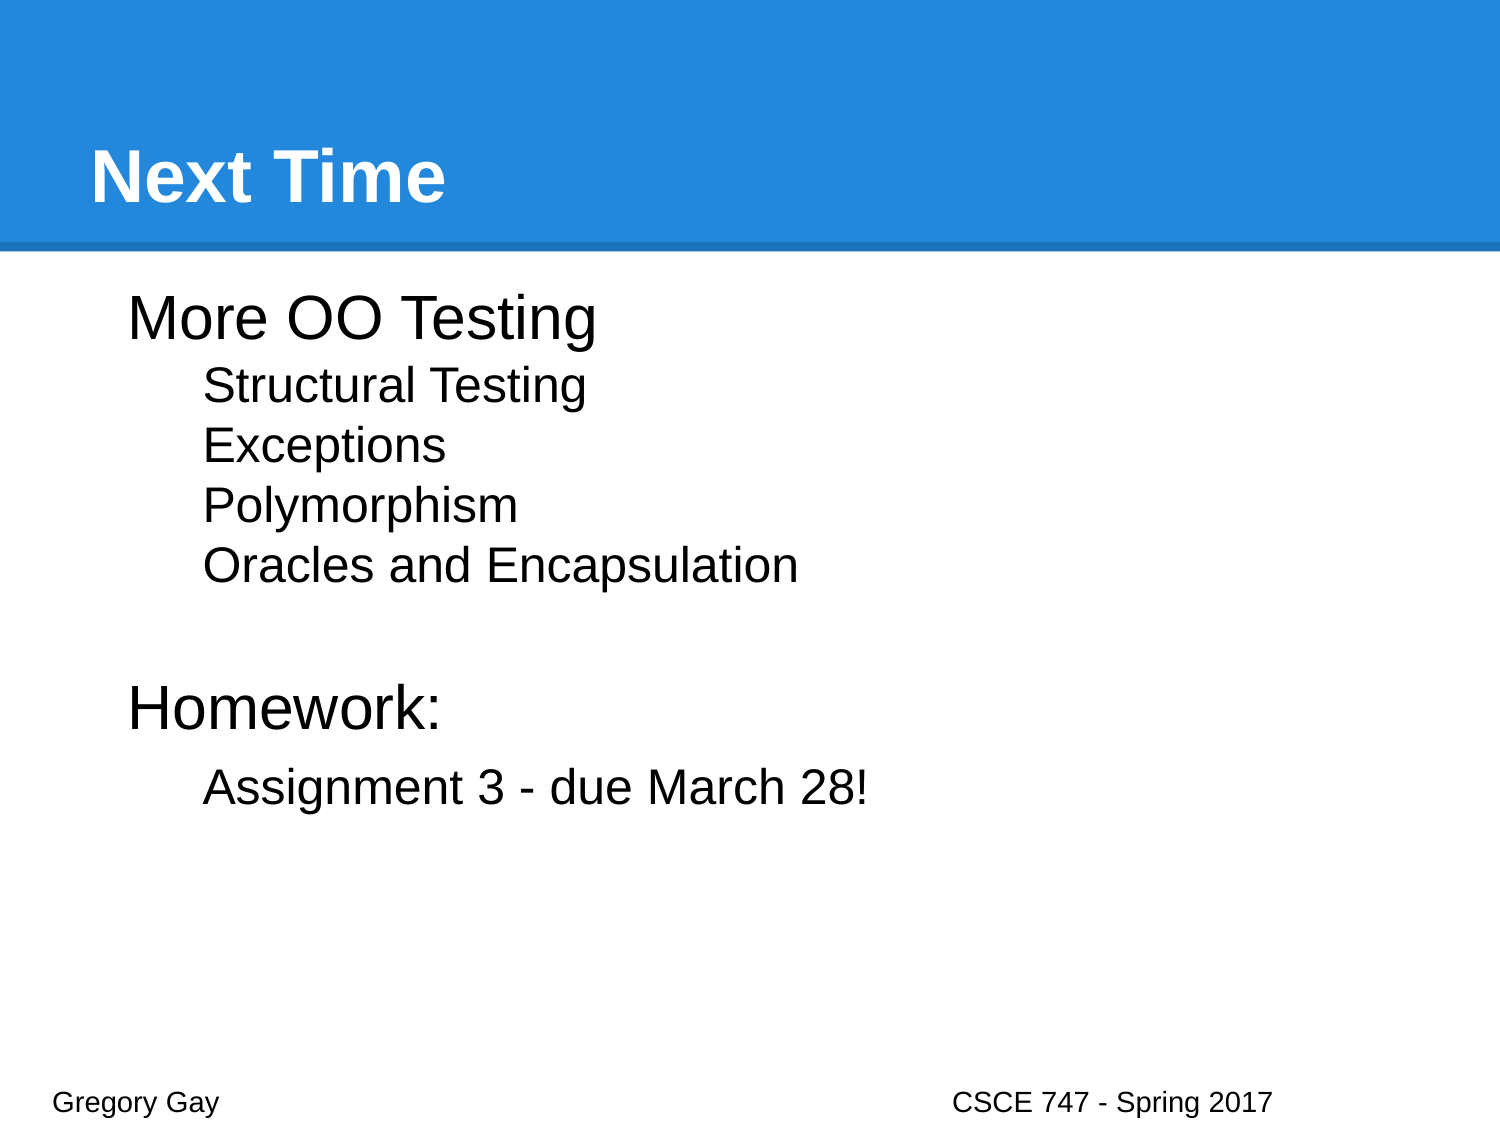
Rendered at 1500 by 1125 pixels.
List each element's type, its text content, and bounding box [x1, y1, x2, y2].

title Next Time [75, 45, 1425, 233]
text_box Gregory Gay CSCE 747 - Spring 2017 46 [37, 1068, 1463, 1114]
list More OO Testing Structural Testing Exceptions Polymorphism Oracles and Encapsulation Homework: Assignment 3 - due March 28! [75, 262, 1425, 1068]
